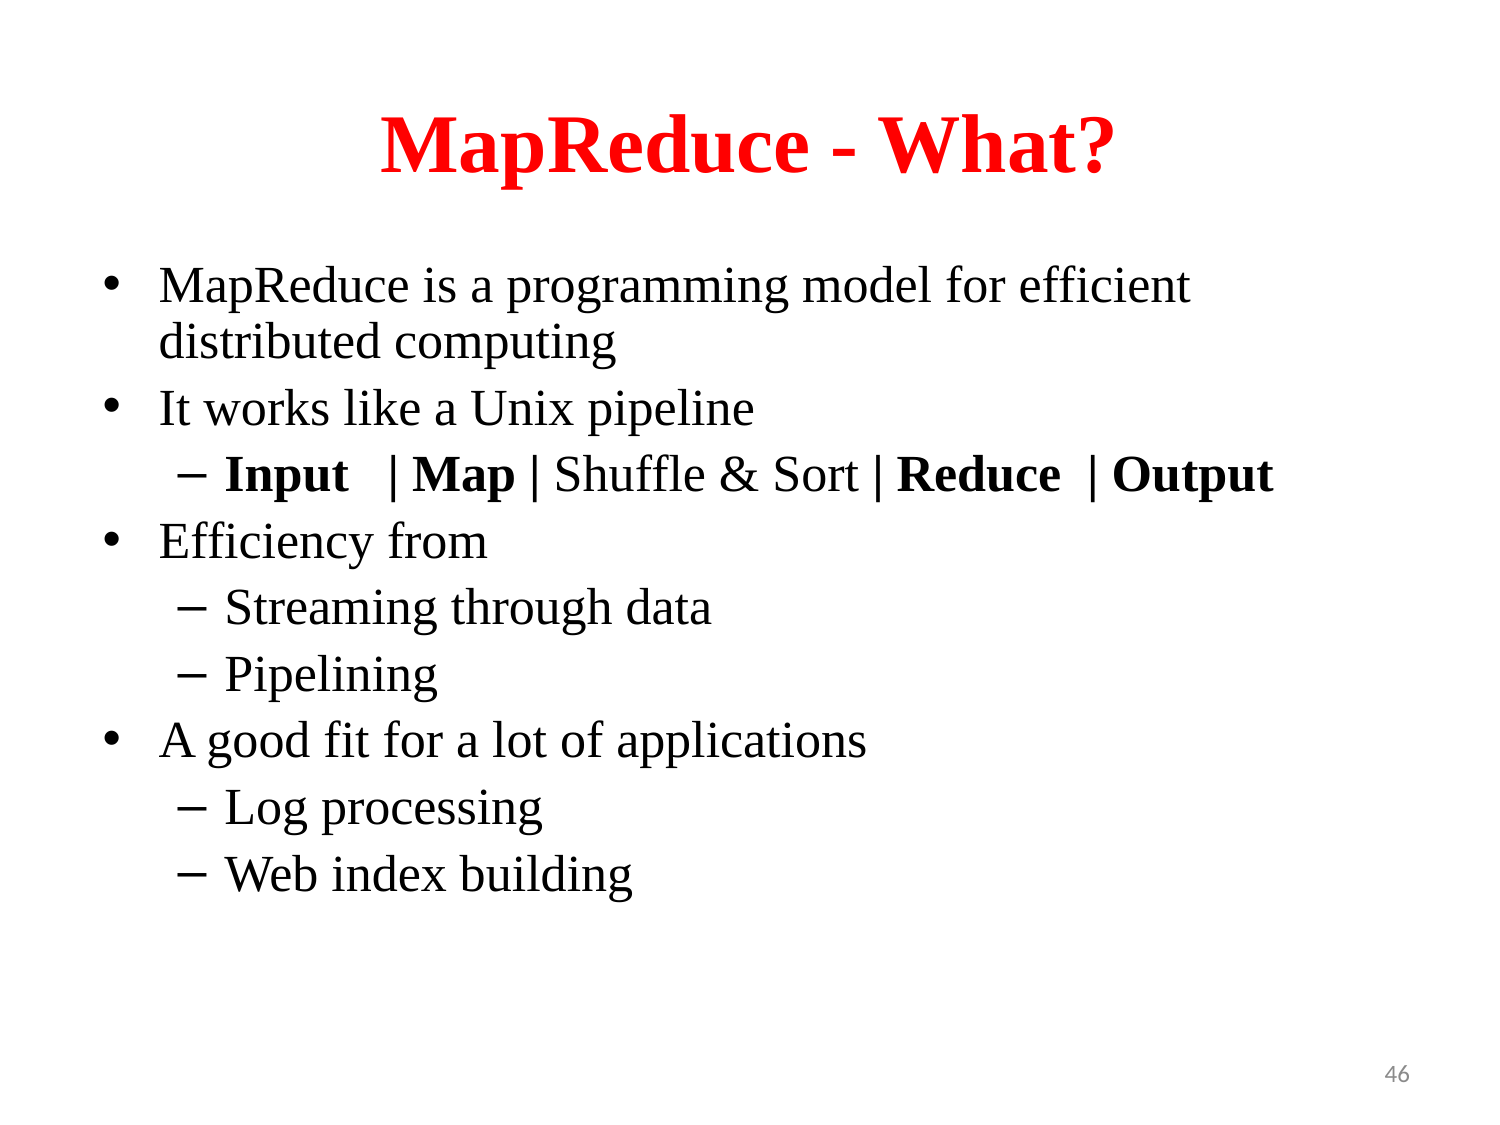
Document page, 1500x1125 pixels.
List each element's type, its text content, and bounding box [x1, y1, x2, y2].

title MapReduce - What? [75, 45, 1425, 233]
list MapReduce is a programming model for efficient distributed computing It works like a Unix pipeline Input | Map | Shuffle & Sort | Reduce | Output Efficiency from Streaming through data Pipelining A good fit for a lot of applications Log processing Web index building [87, 249, 1363, 1025]
slide_number 46 [1074, 1042, 1425, 1103]
